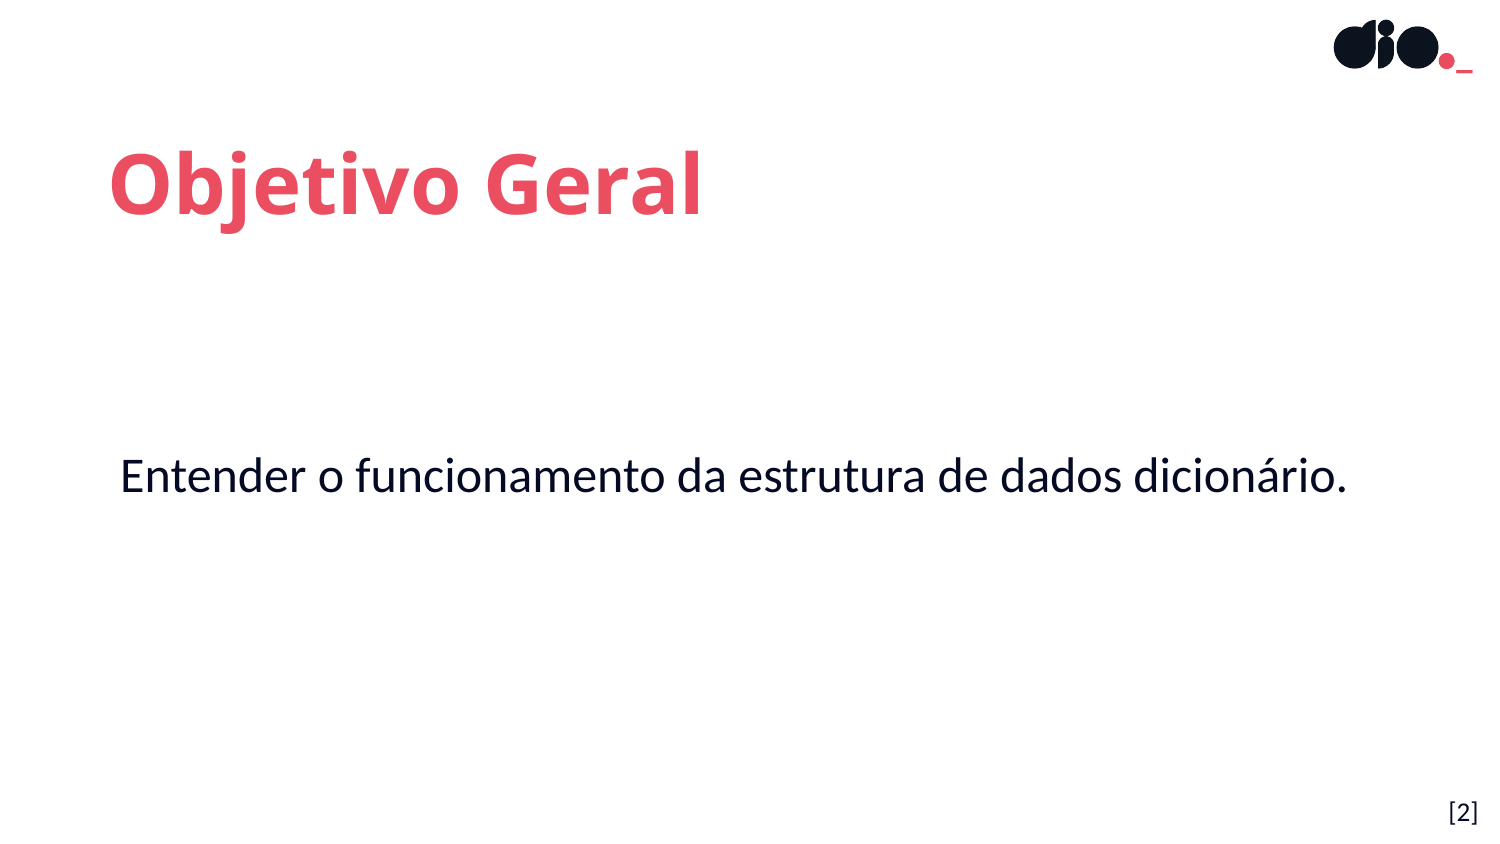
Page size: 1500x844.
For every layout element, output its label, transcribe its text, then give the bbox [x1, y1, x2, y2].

text_box Entender o funcionamento da estrutura de dados dicionário. [92, 304, 1408, 641]
picture [1333, 19, 1473, 74]
slide_number [‹#›] [1403, 779, 1494, 844]
text_box Objetivo Geral [92, 104, 1408, 243]
